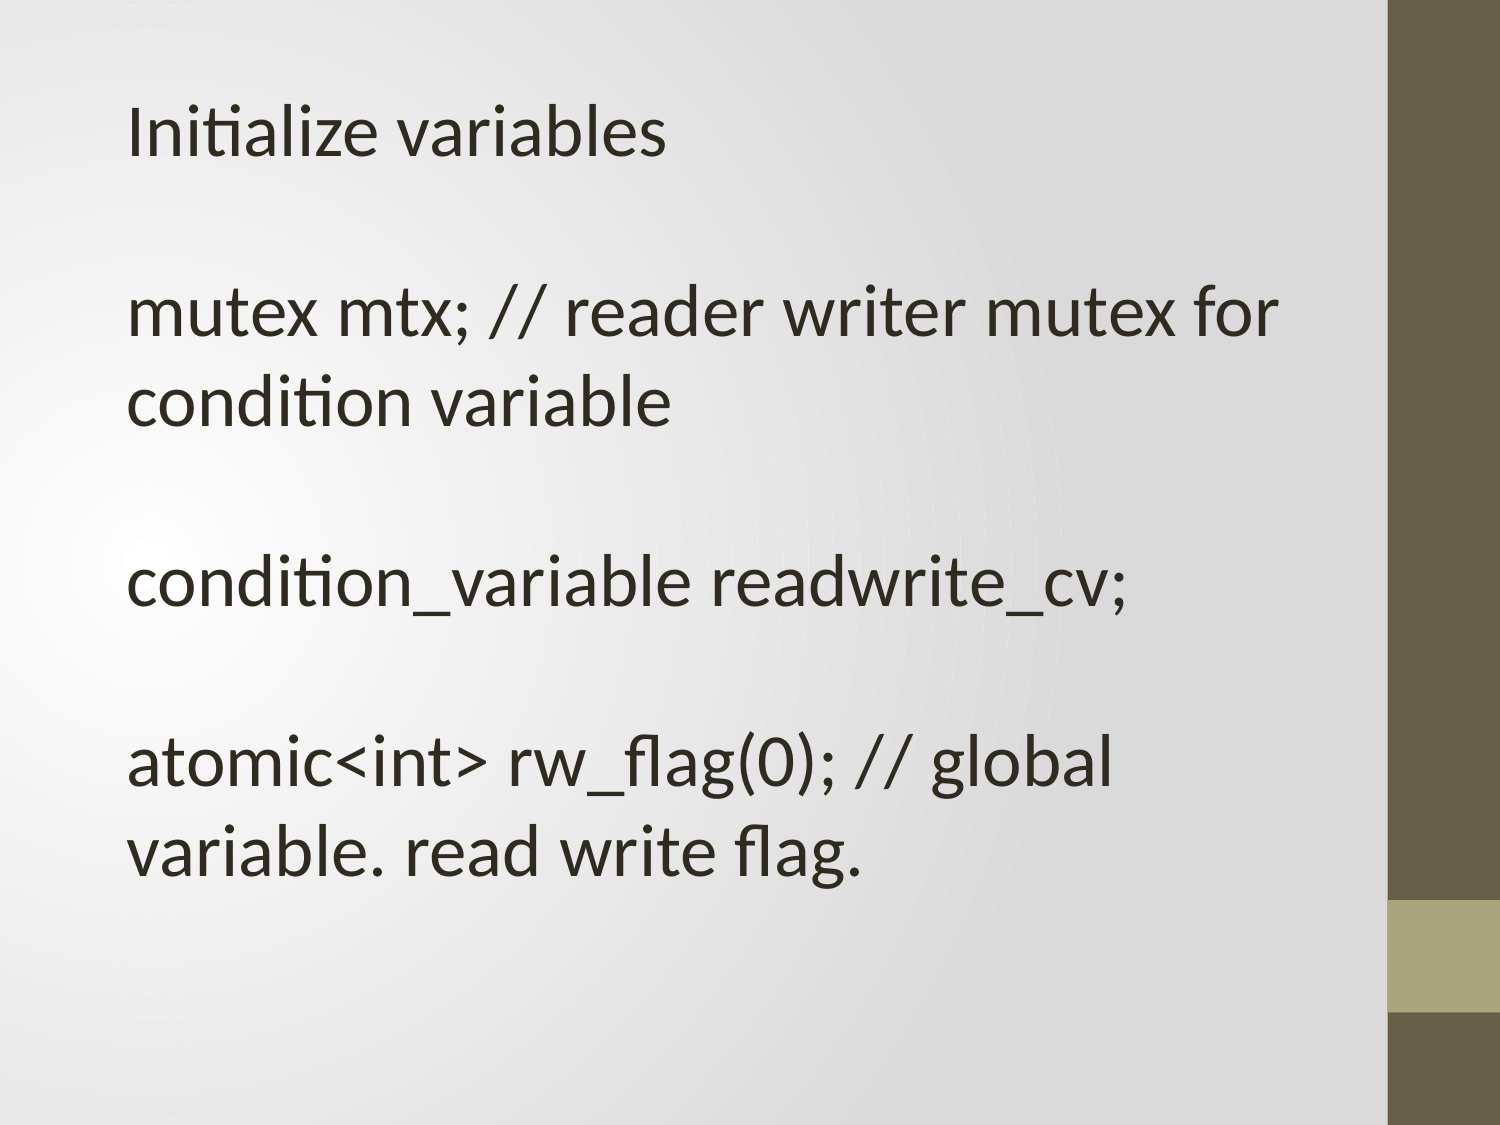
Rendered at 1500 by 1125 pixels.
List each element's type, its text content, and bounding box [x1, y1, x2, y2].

text_box Initialize variables mutex mtx; // reader writer mutex for condition variable condition_variable readwrite_cv; atomic<int> rw_flag(0); // global variable. read write flag. [111, 73, 1363, 899]
